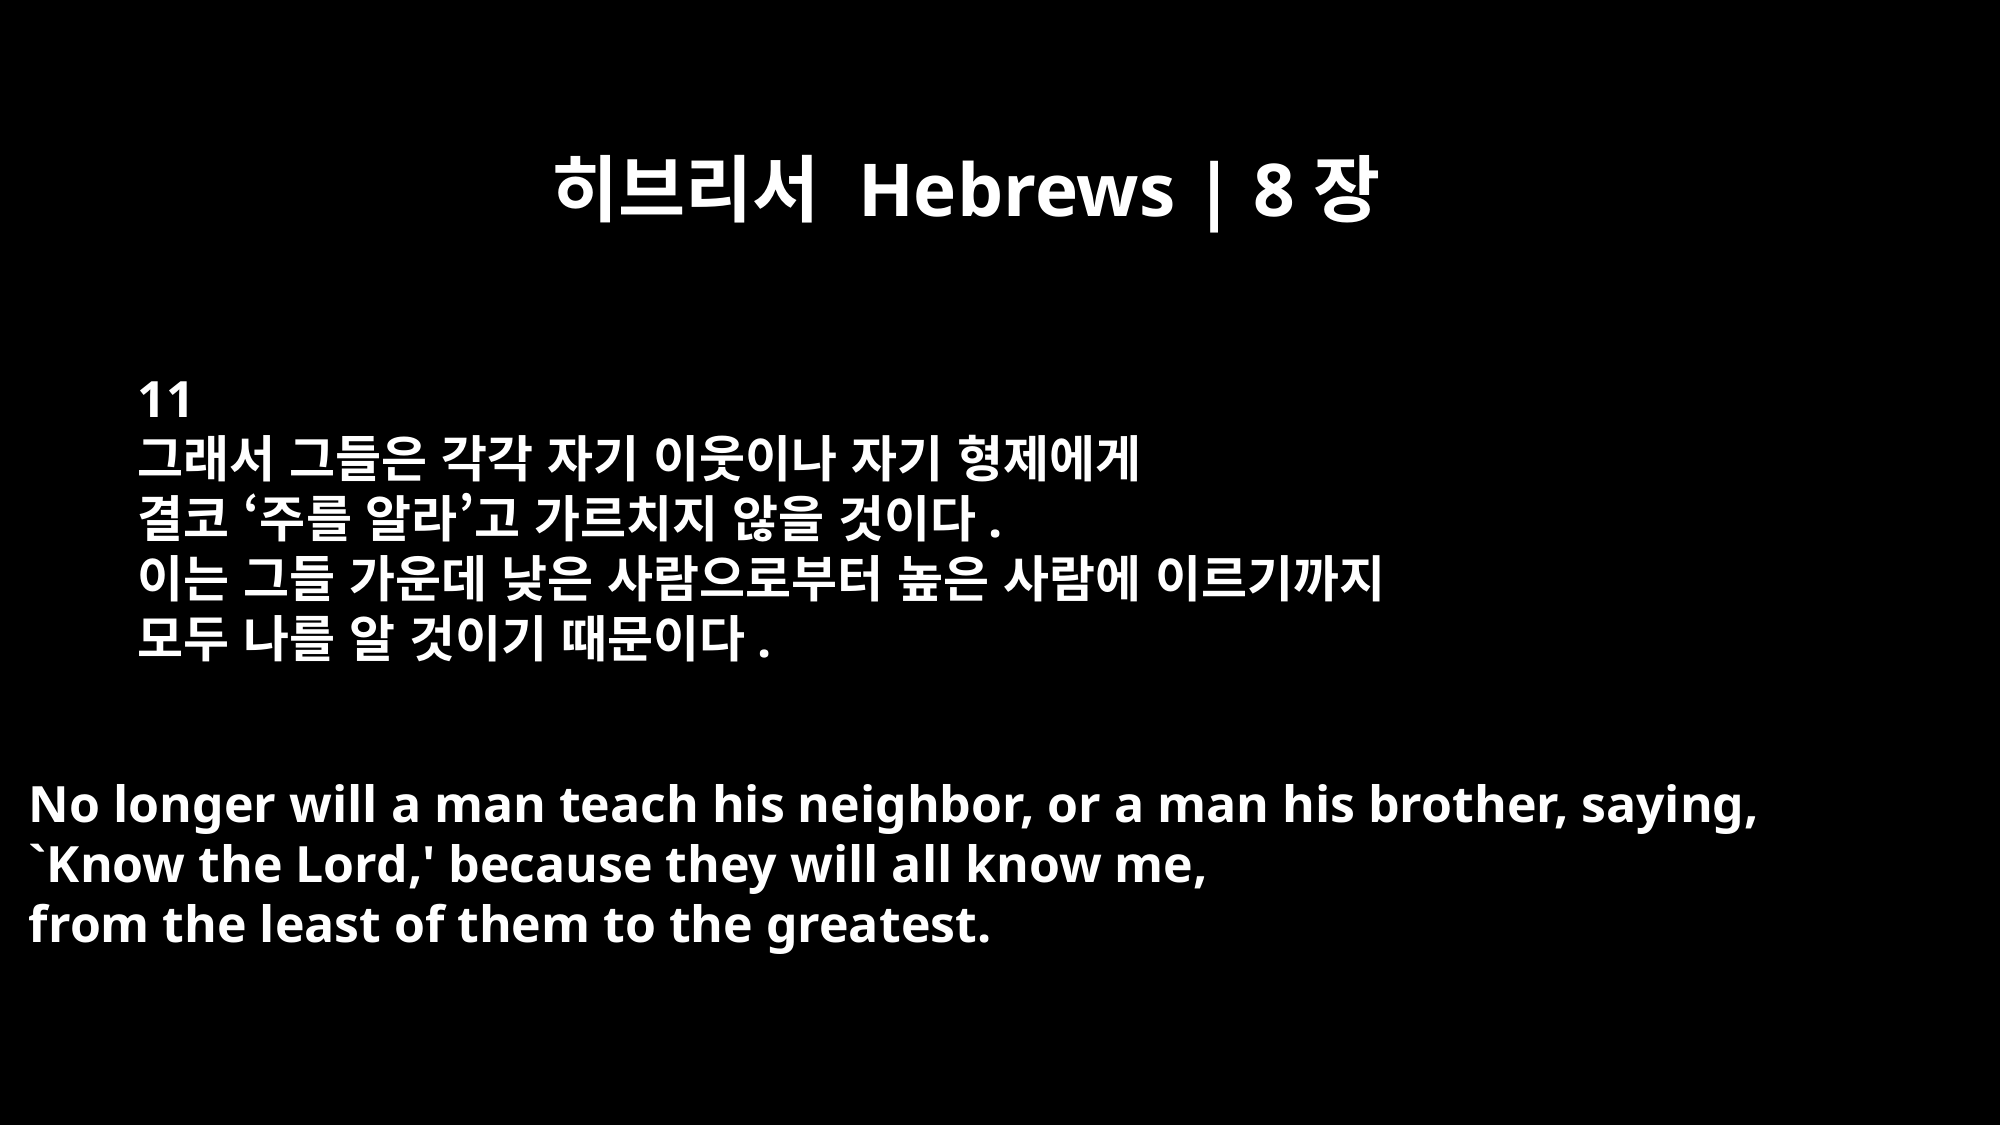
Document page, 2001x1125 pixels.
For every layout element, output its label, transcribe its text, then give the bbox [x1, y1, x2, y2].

text_box 11 그래서 그들은 각각 자기 이웃이나 자기 형제에게 결코 ‘주를 알라’고 가르치지 않을 것이다. 이는 그들 가운데 낮은 사람으로부터 높은 사람에 이르기까지 모두 나를 알 것이기 때문이다. [123, 359, 1415, 675]
text_box 히브리서 Hebrews | 8장 [536, 136, 1396, 239]
text_box No longer will a man teach his neighbor, or a man his brother, saying, `Know the Lord,' because they will all know me, from the least of them to the greatest. [14, 764, 1788, 960]
